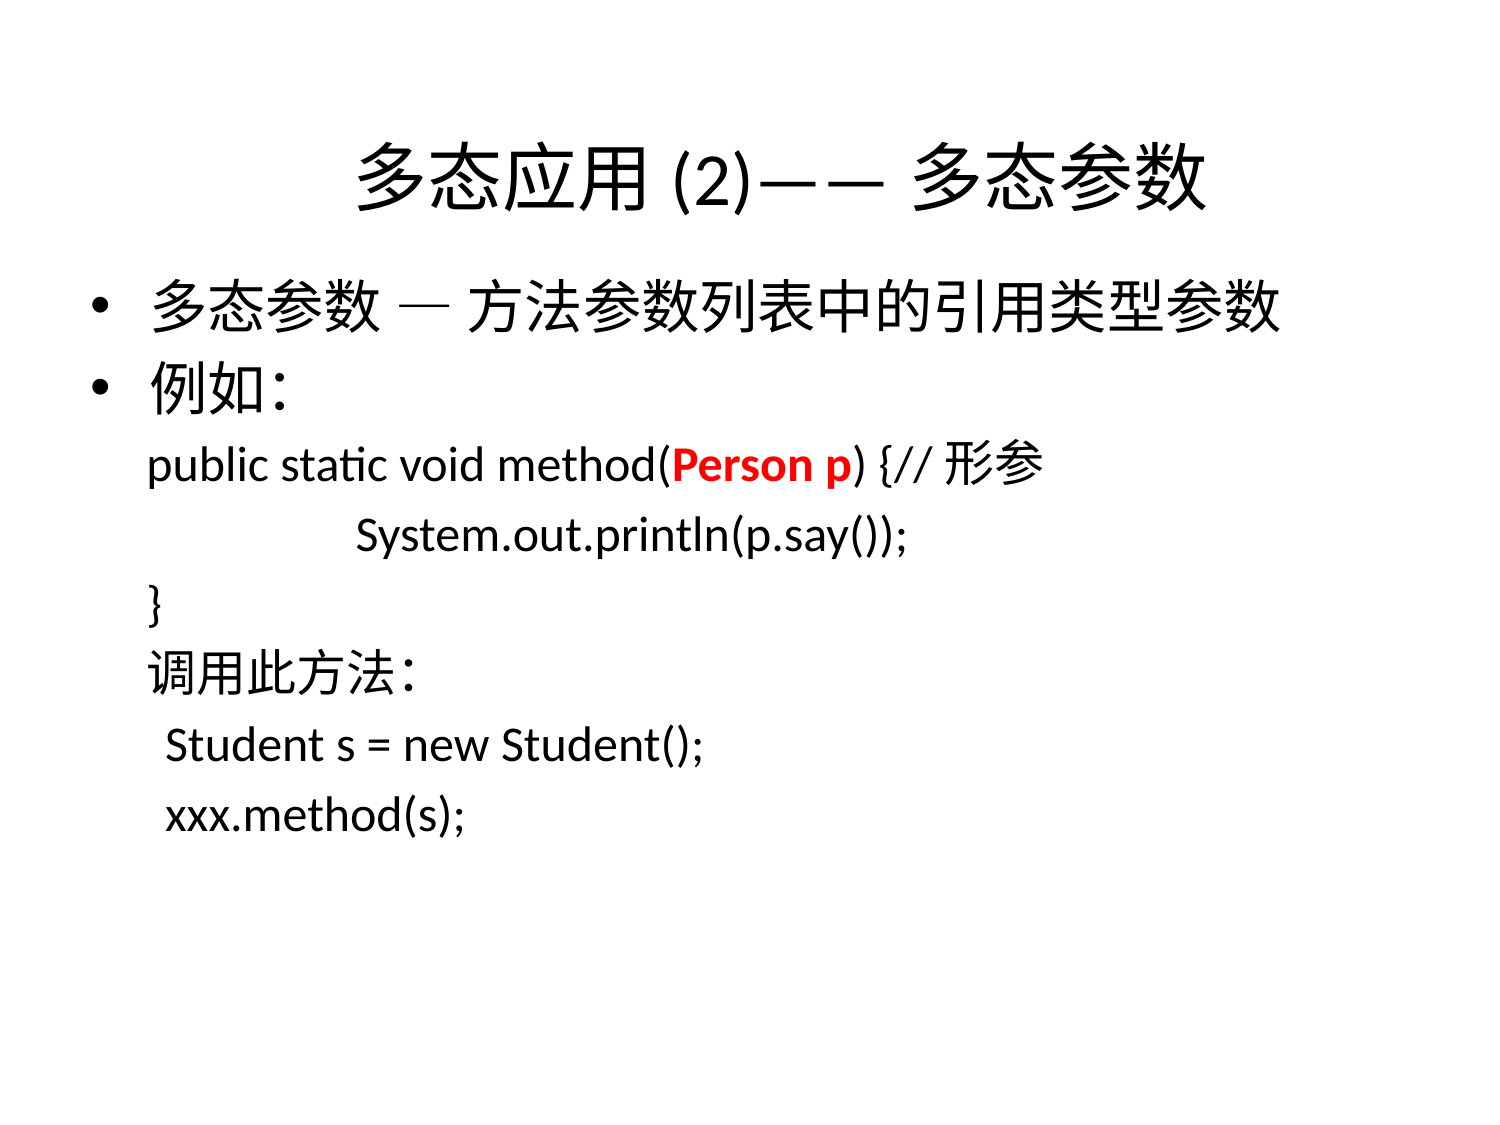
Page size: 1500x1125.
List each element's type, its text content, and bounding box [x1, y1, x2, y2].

title 多态应用(2)——多态参数 [105, 105, 1456, 247]
list 多态参数 — 方法参数列表中的引用类型参数 例如： public static void method(Person p) {//形参 System.out.println(p.say()); } 调用此方法： Student s = new Student(); xxx.method(s); [75, 262, 1425, 1005]
